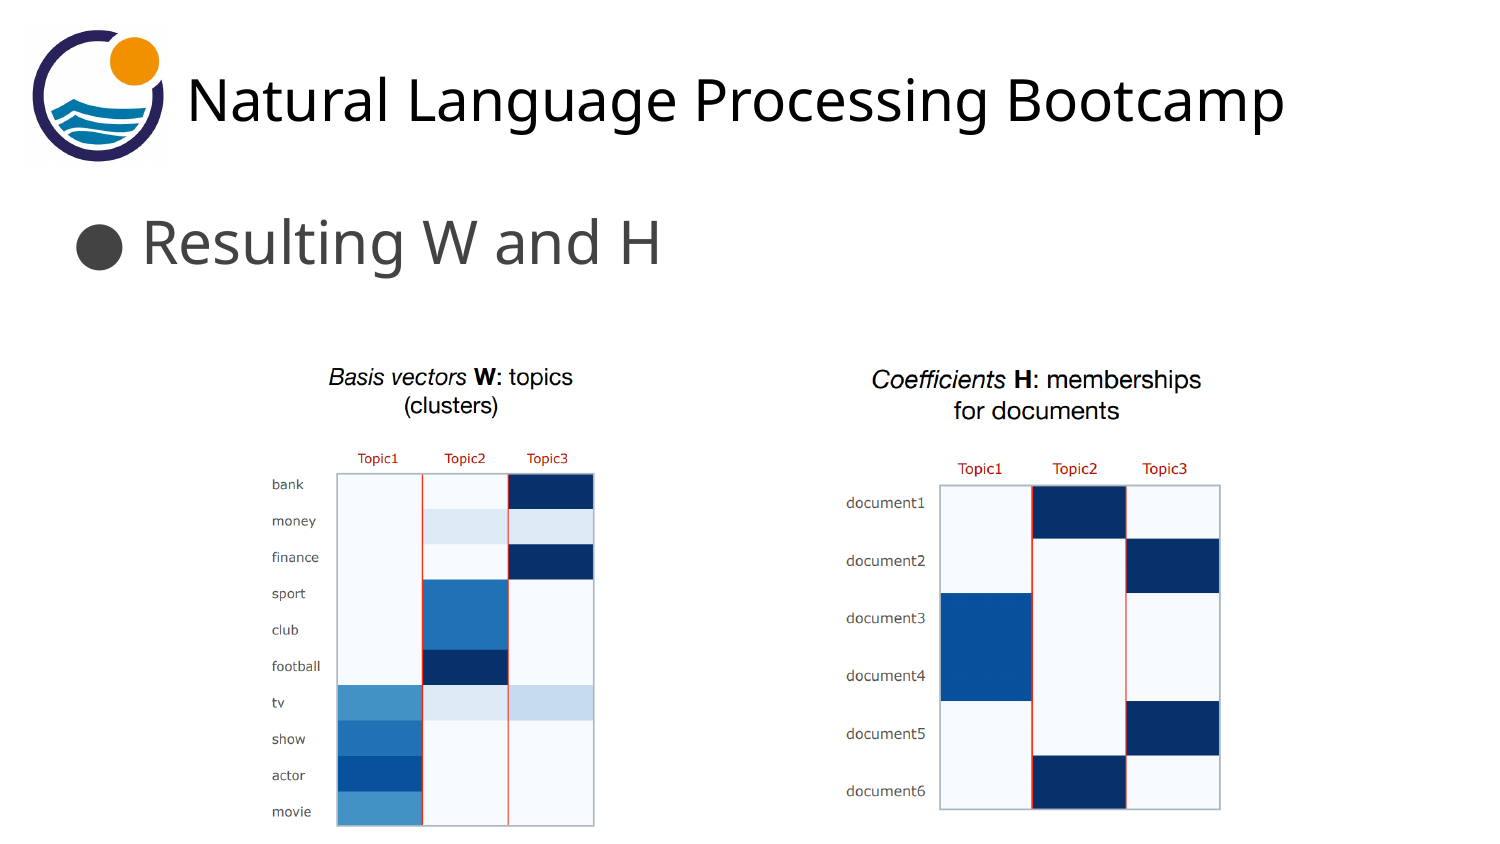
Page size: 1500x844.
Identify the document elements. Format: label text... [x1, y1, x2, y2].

picture [824, 353, 1247, 844]
picture [241, 347, 620, 844]
title Natural Language Processing Bootcamp [176, 48, 1449, 143]
picture [24, 24, 172, 167]
list Resulting W and H [51, 189, 1476, 750]
